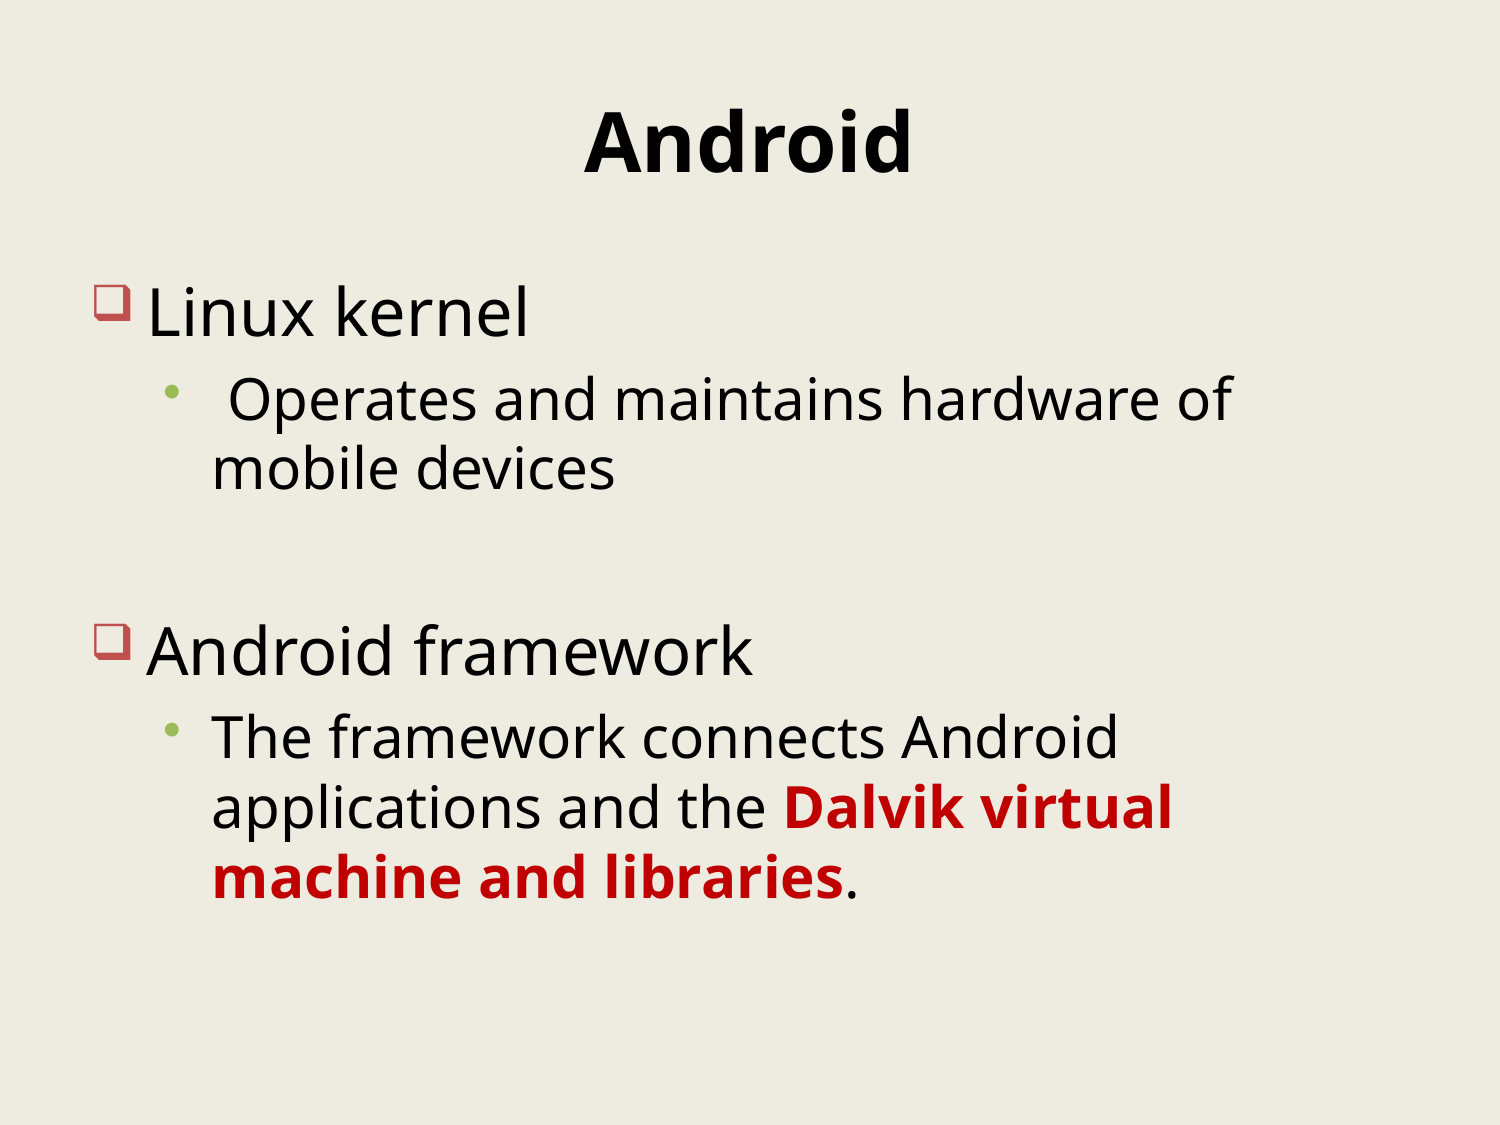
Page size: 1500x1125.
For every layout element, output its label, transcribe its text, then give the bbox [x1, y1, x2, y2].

title Android [75, 45, 1425, 233]
list Linux kernel Operates and maintains hardware of mobile devices Android framework The framework connects Android applications and the Dalvik virtual machine and libraries. [75, 262, 1425, 1005]
